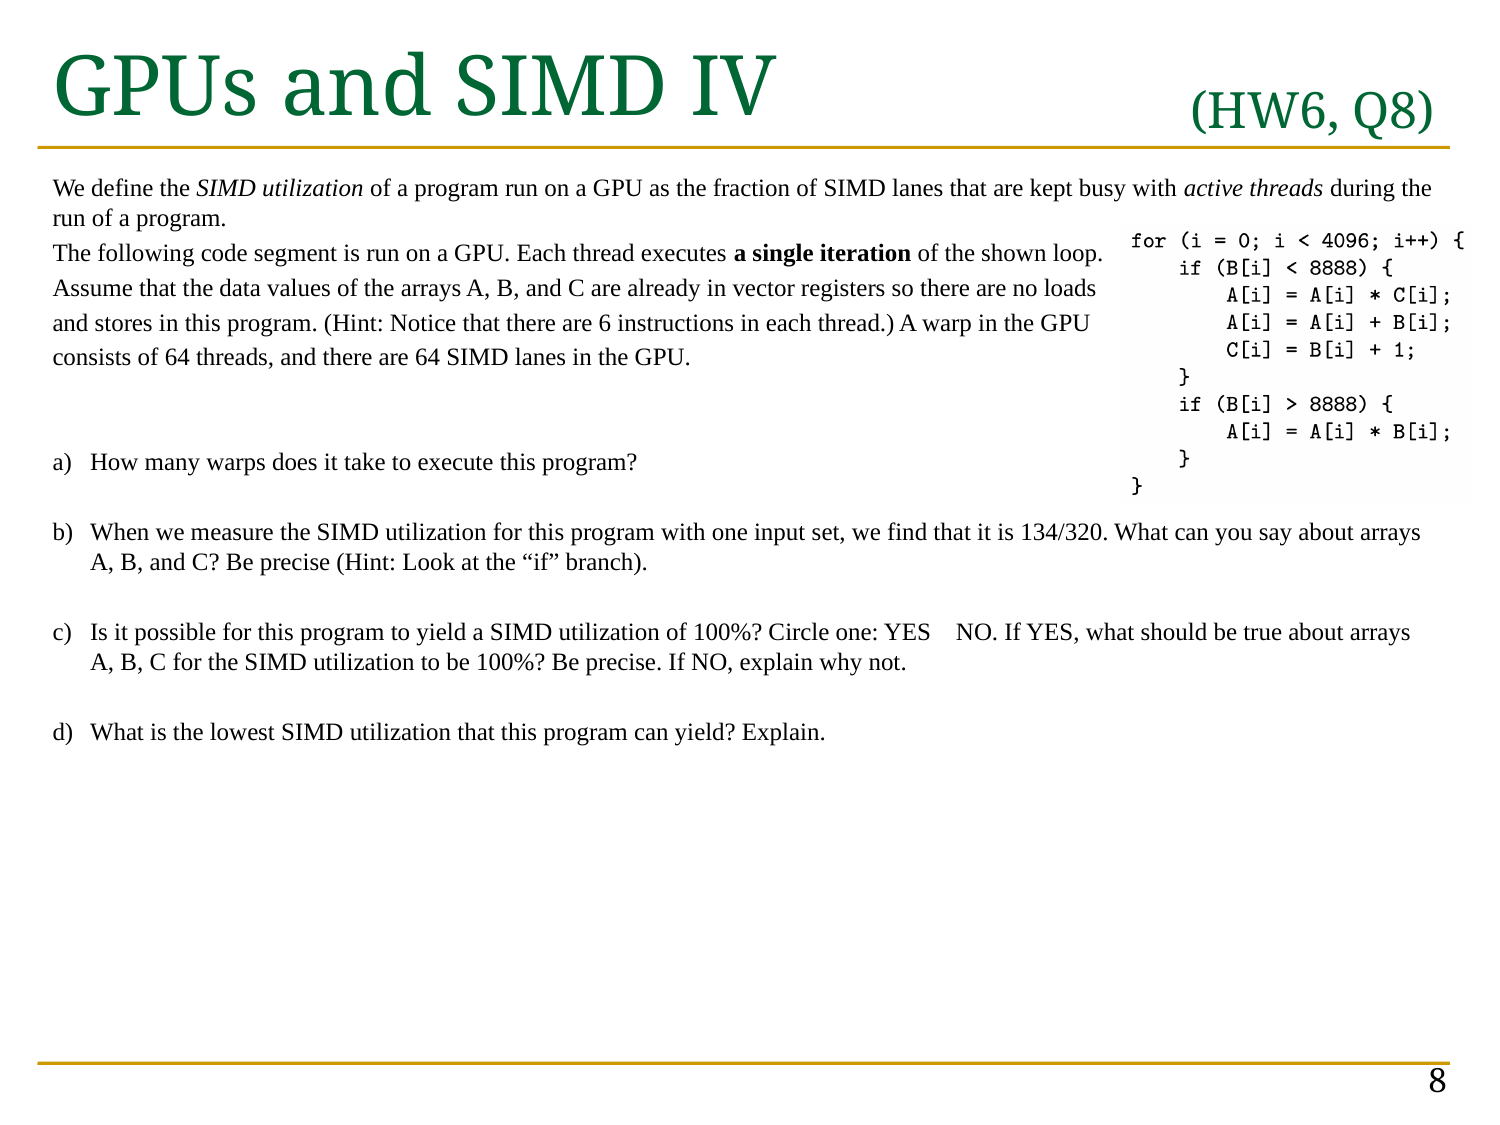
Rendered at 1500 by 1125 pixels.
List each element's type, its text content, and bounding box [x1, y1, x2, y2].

slide_number 8 [1111, 1036, 1462, 1112]
text_box (HW6, Q8) [1149, 71, 1450, 147]
list We define the SIMD utilization of a program run on a GPU as the fraction of SIMD lanes that are kept busy with active threads during the run of a program. The following code segment is run on a GPU. Each thread executes a single iteration of the shown loop. Assume that the data values of the arrays A, B, and C are already in vector registers so there are no loads and stores in this program. (Hint: Notice that there are 6 instructions in each thread.) A warp in the GPU consists of 64 threads, and there are 64 SIMD lanes in the GPU. How many warps does it take to execute this program? When we measure the SIMD utilization for this program with one input set, we find that it is 134/320. What can you say about arrays A, B, and C? Be precise (Hint: Look at the “if” branch). Is it possible for this program to yield a SIMD utilization of 100%? Circle one: YES NO. If YES, what should be true about arrays A, B, C for the SIMD utilization to be 100%? Be precise. If NO, explain why not. What is the lowest SIMD utilization that this program can yield? Explain. [37, 163, 1450, 1016]
picture [1120, 224, 1472, 505]
title GPUs and SIMD IV [37, 24, 1450, 148]
